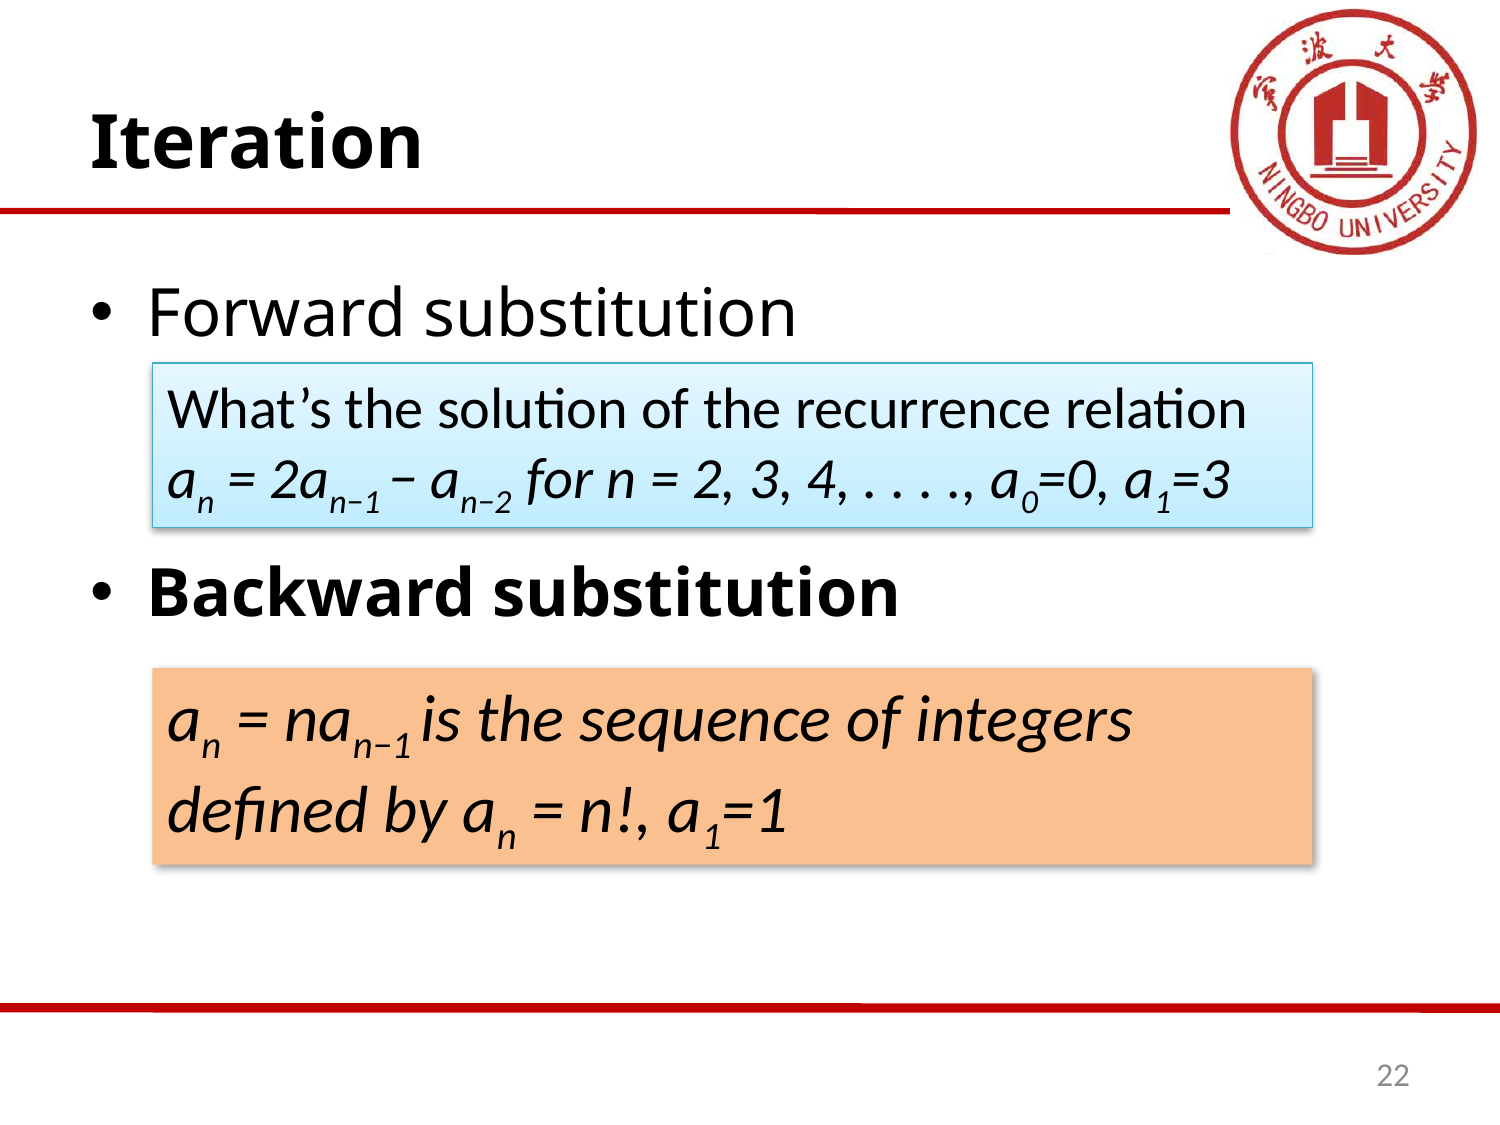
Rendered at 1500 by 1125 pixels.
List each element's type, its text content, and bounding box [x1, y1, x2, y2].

slide_number 22 [1074, 1042, 1425, 1103]
text_box an = nan−1 is the sequence of integers defined by an = n!, a1=1 [152, 667, 1313, 865]
picture [1230, 8, 1477, 255]
text_box What’s the solution of the recurrence relation an = 2an−1 − an−2 for n = 2, 3, 4, . . . ., a0=0, a1=3 [152, 362, 1313, 528]
title Iteration [75, 45, 1425, 233]
list Forward substitution Backward substitution [75, 262, 1425, 1005]
